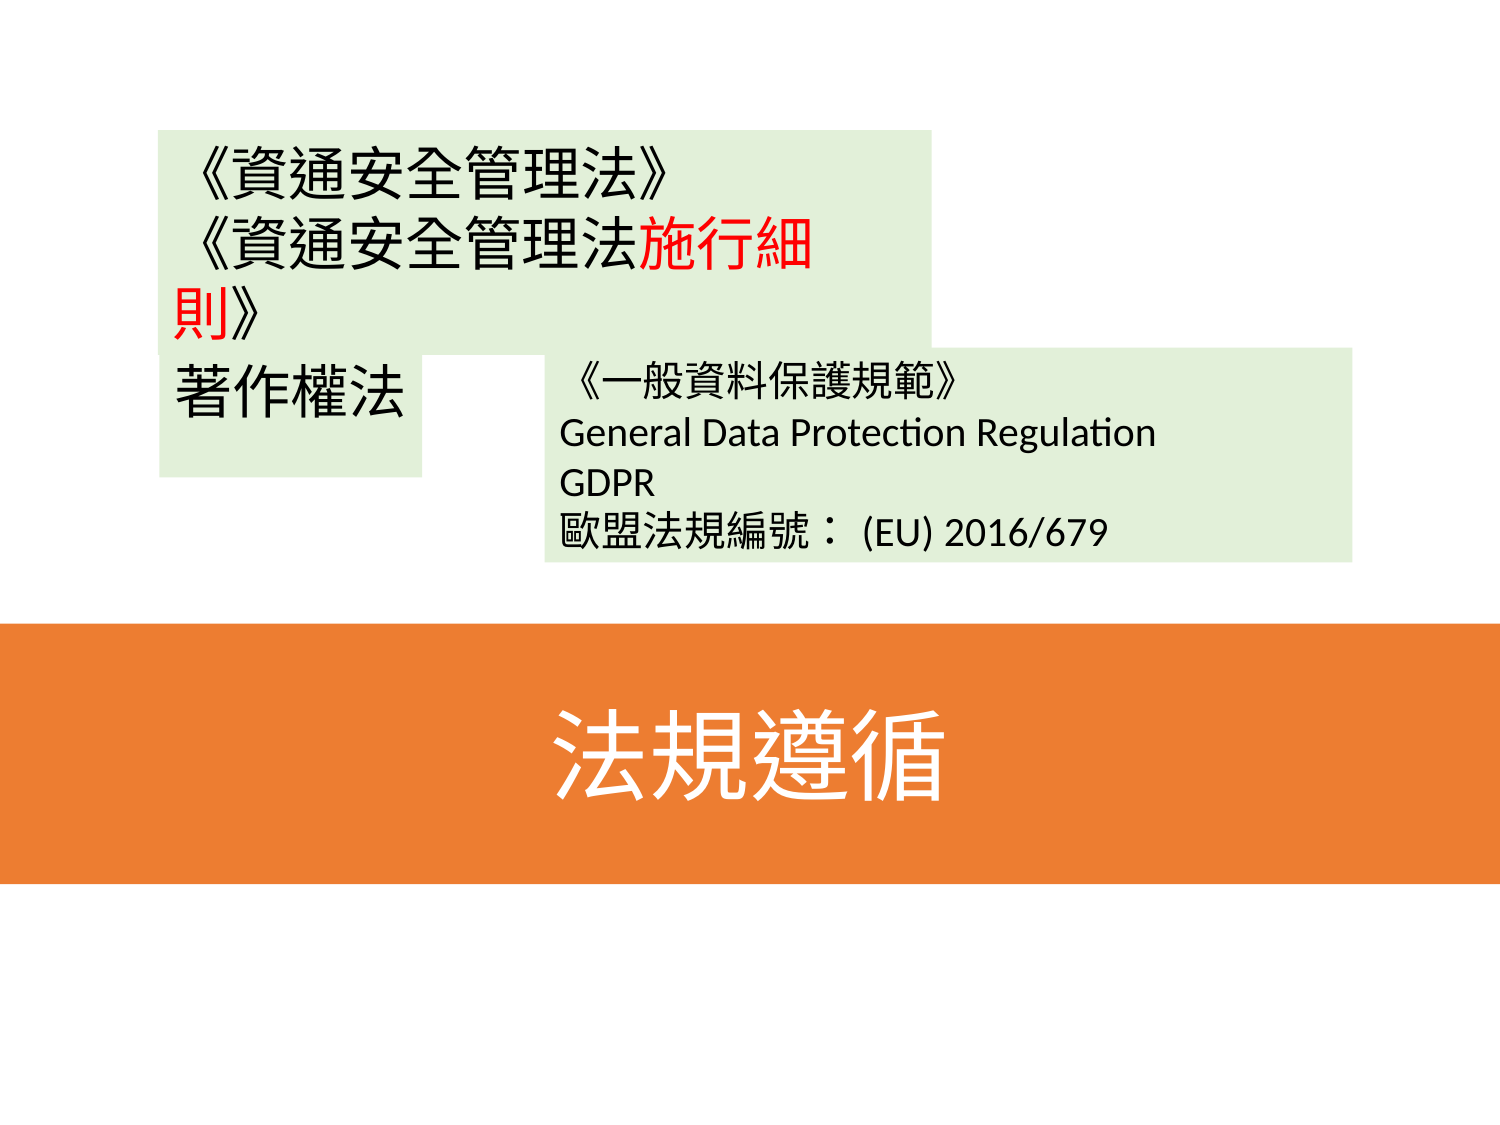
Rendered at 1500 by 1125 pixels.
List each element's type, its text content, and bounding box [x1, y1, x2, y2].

text_box 法規遵循 [0, 623, 1500, 885]
text_box 《資通安全管理法》 《資通安全管理法施行細則》 [157, 130, 932, 355]
text_box 《一般資料保護規範》 General Data Protection Regulation GDPR 歐盟法規編號：(EU) 2016/679 [544, 347, 1353, 563]
text_box 著作權法 [159, 355, 423, 478]
